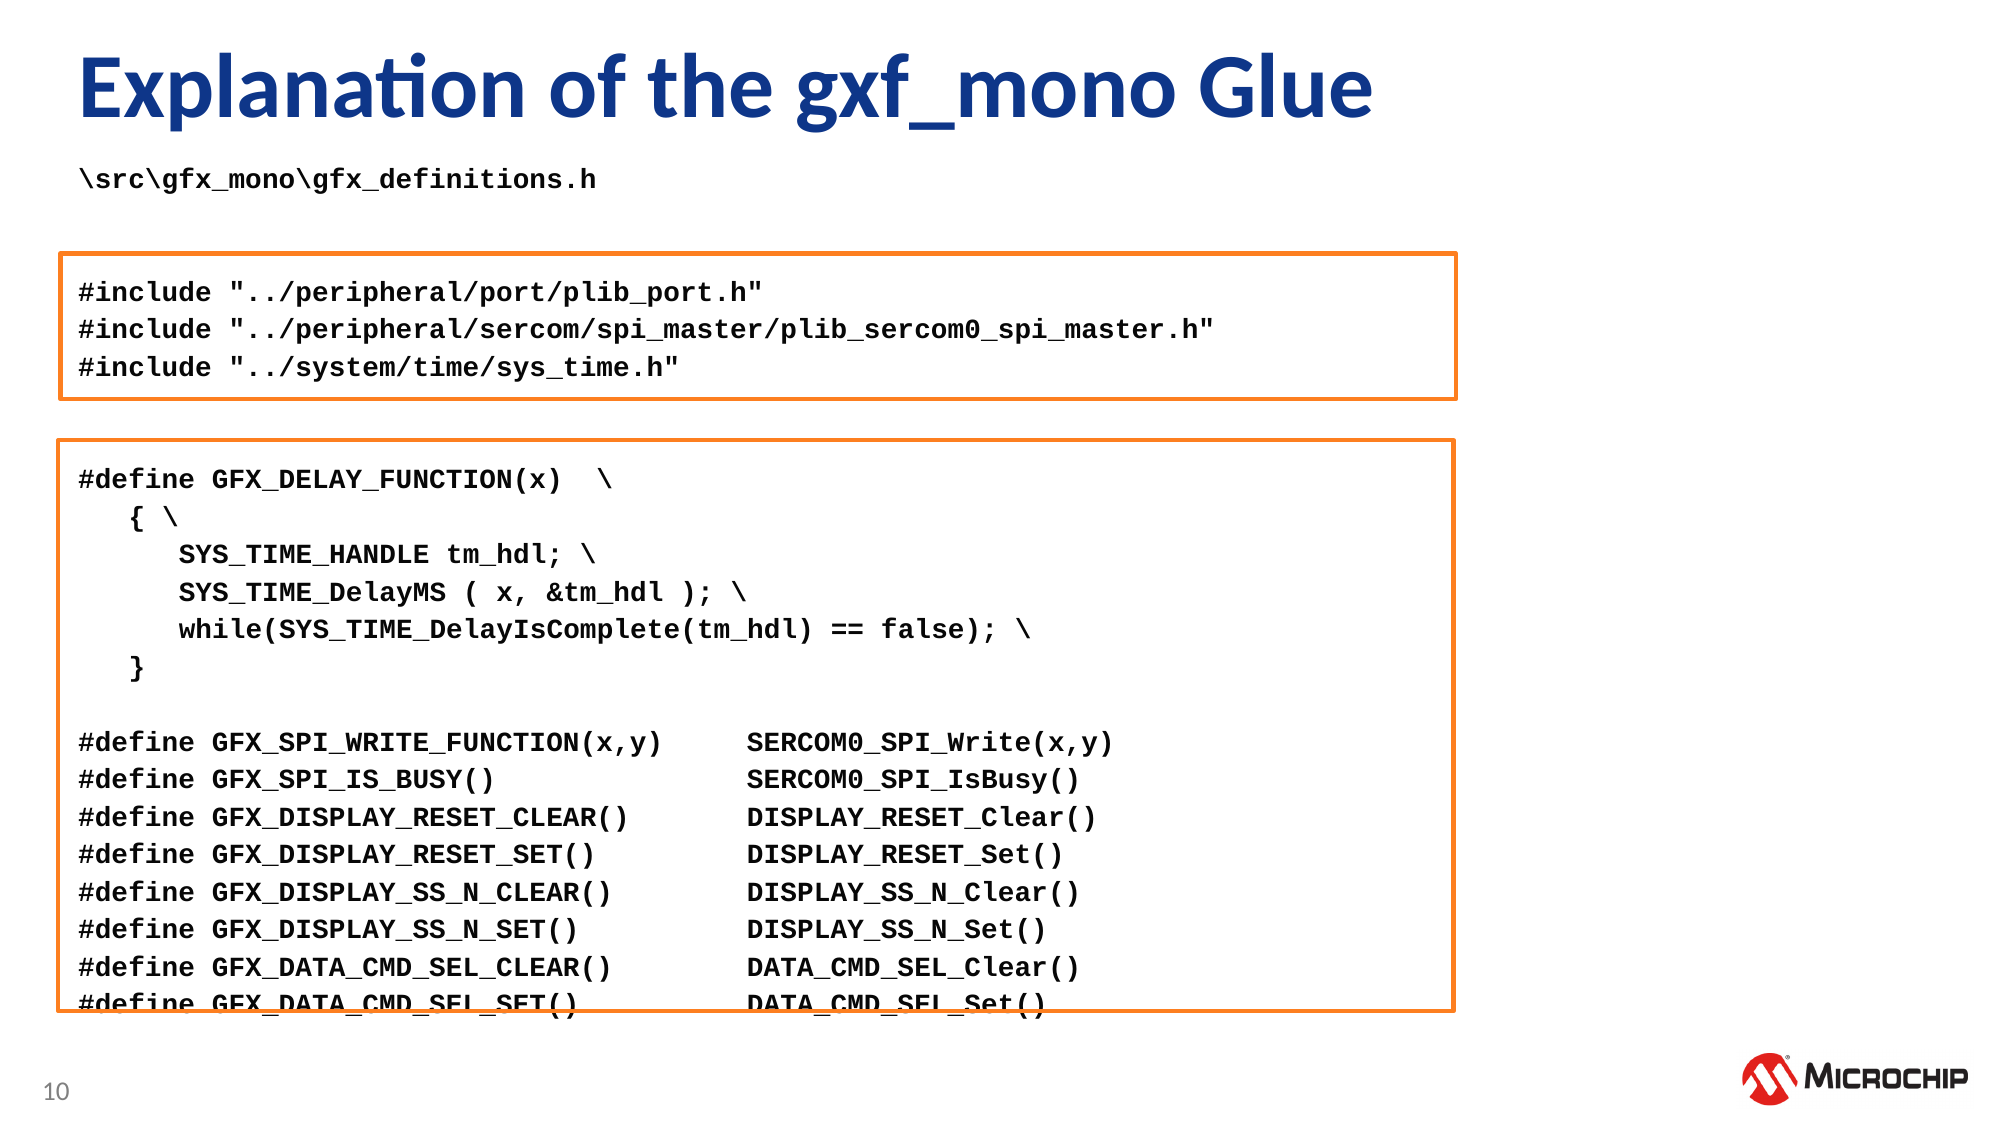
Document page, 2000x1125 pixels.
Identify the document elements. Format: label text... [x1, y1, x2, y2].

picture [1736, 1049, 1974, 1109]
title Explanation of the gxf_mono Glue [58, 15, 1929, 144]
list \src\gfx_mono\gfx_definitions.h #include "../peripheral/port/plib_port.h" #include "../peripheral/sercom/spi_master/plib_sercom0_spi_master.h" #include "../system/time/sys_time.h" #define GFX_DELAY_FUNCTION(x) \ { \ SYS_TIME_HANDLE tm_hdl; \ SYS_TIME_DelayMS ( x, &tm_hdl ); \ while(SYS_TIME_DelayIsComplete(tm_hdl) == false); \ } #define GFX_SPI_WRITE_FUNCTION(x,y) SERCOM0_SPI_Write(x,y) #define GFX_SPI_IS_BUSY() SERCOM0_SPI_IsBusy() #define GFX_DISPLAY_RESET_CLEAR() DISPLAY_RESET_Clear() #define GFX_DISPLAY_RESET_SET() DISPLAY_RESET_Set() #define GFX_DISPLAY_SS_N_CLEAR() DISPLAY_SS_N_Clear() #define GFX_DISPLAY_SS_N_SET() DISPLAY_SS_N_Set() #define GFX_DATA_CMD_SEL_CLEAR() DATA_CMD_SEL_Clear() #define GFX_DATA_CMD_SEL_SET() DATA_CMD_SEL_Set() [58, 151, 1929, 1035]
text_box [56, 438, 1456, 1013]
text_box [58, 251, 1458, 401]
